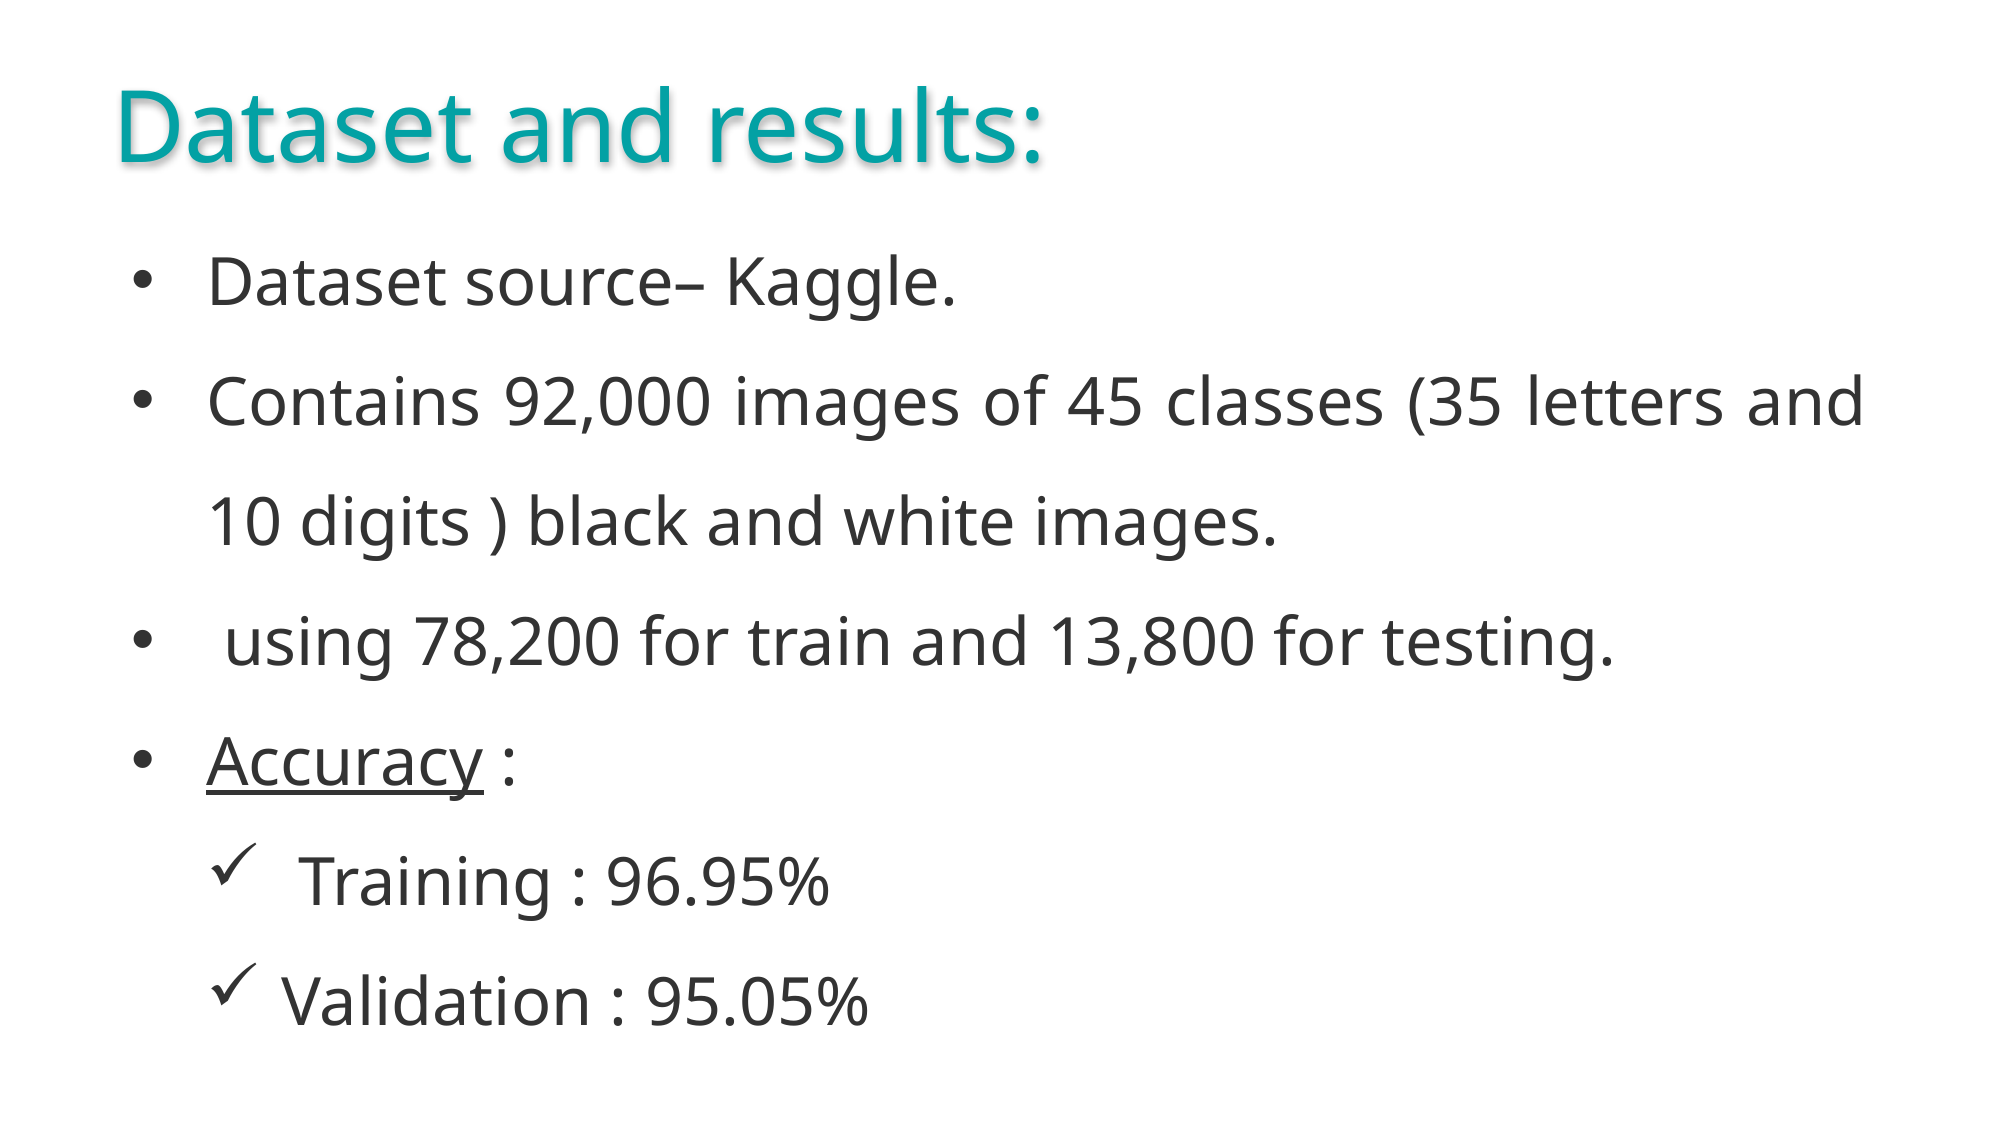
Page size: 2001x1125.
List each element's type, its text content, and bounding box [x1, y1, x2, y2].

text_box Dataset and results: [97, 55, 1747, 190]
text_box Dataset source– Kaggle. Contains 92,000 images of 45 classes (35 letters and 10 digits ) black and white images. using 78,200 for train and 13,800 for testing. Accuracy : Training : 96.95% Validation : 95.05% [116, 191, 1884, 1125]
